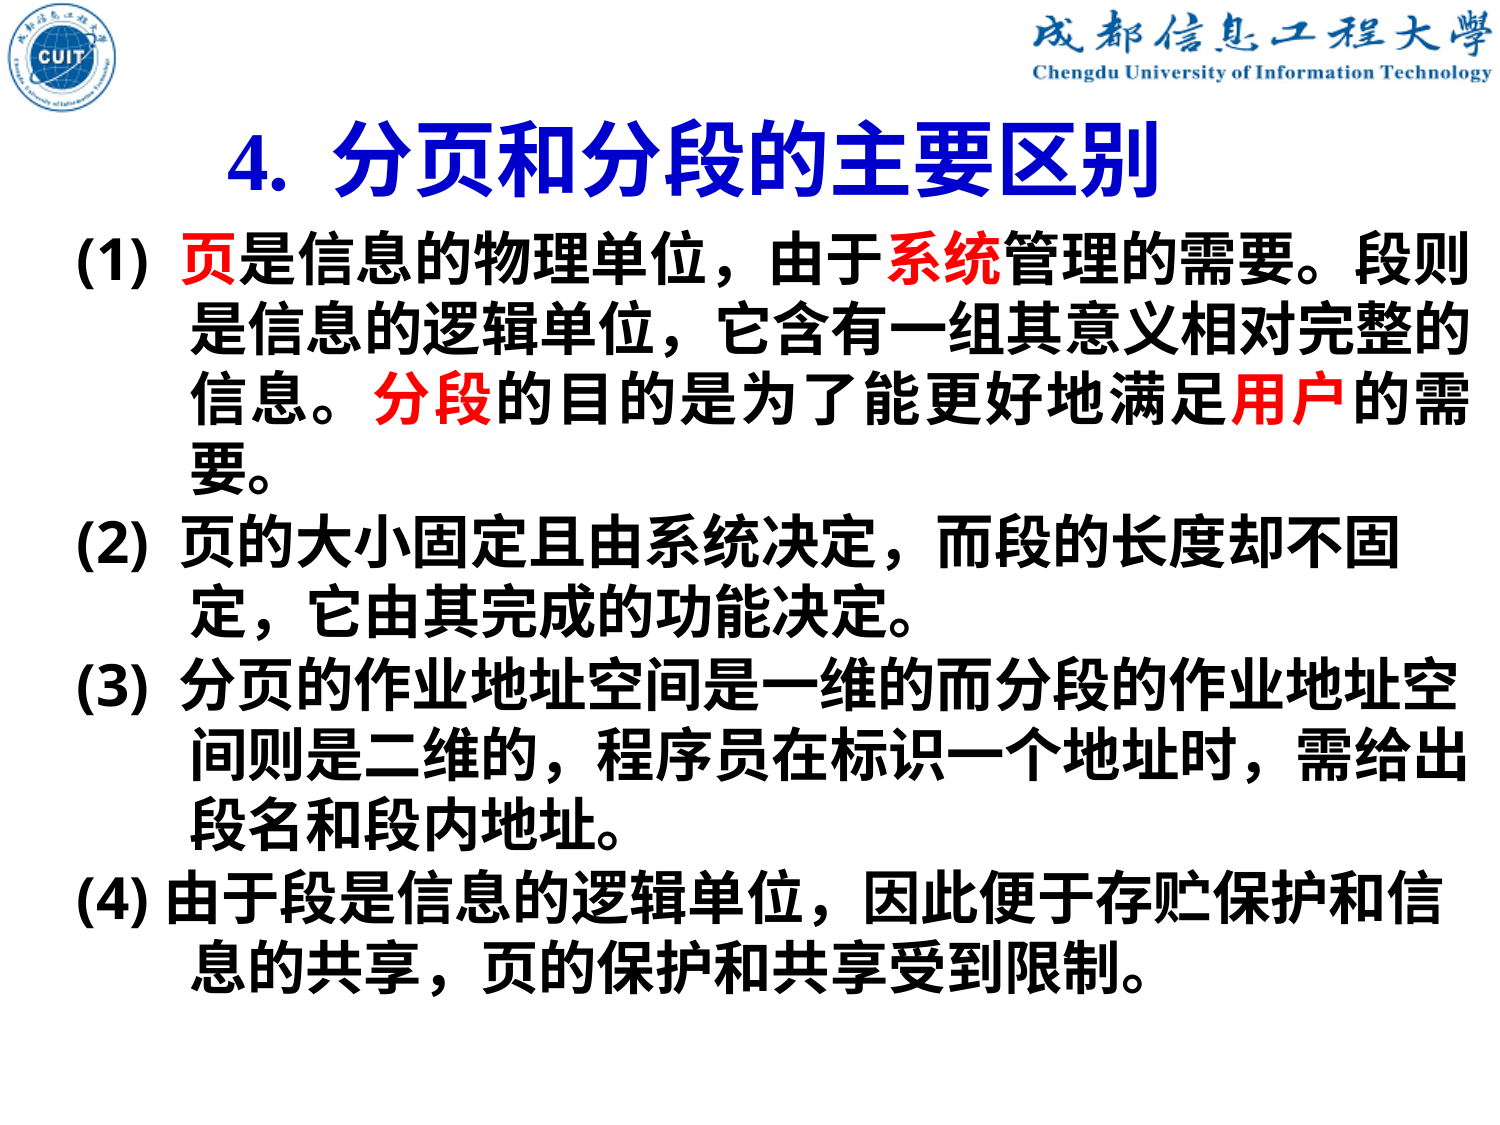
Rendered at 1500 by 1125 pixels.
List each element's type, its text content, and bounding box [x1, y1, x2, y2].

text_box 4. 分页和分段的主要区别 [212, 99, 1438, 215]
text_box (1) 页是信息的物理单位，由于系统管理的需要。段则是信息的逻辑单位，它含有一组其意义相对完整的信息。分段的目的是为了能更好地满足用户的需要。 (2) 页的大小固定且由系统决定，而段的长度却不固定，它由其完成的功能决定。 (3) 分页的作业地址空间是一维的而分段的作业地址空间则是二维的，程序员在标识一个地址时，需给出段名和段内地址。 (4)由于段是信息的逻辑单位，因此便于存贮保护和信息的共享，页的保护和共享受到限制。 [61, 215, 1487, 1091]
picture [0, 0, 130, 116]
picture [1021, 0, 1500, 91]
